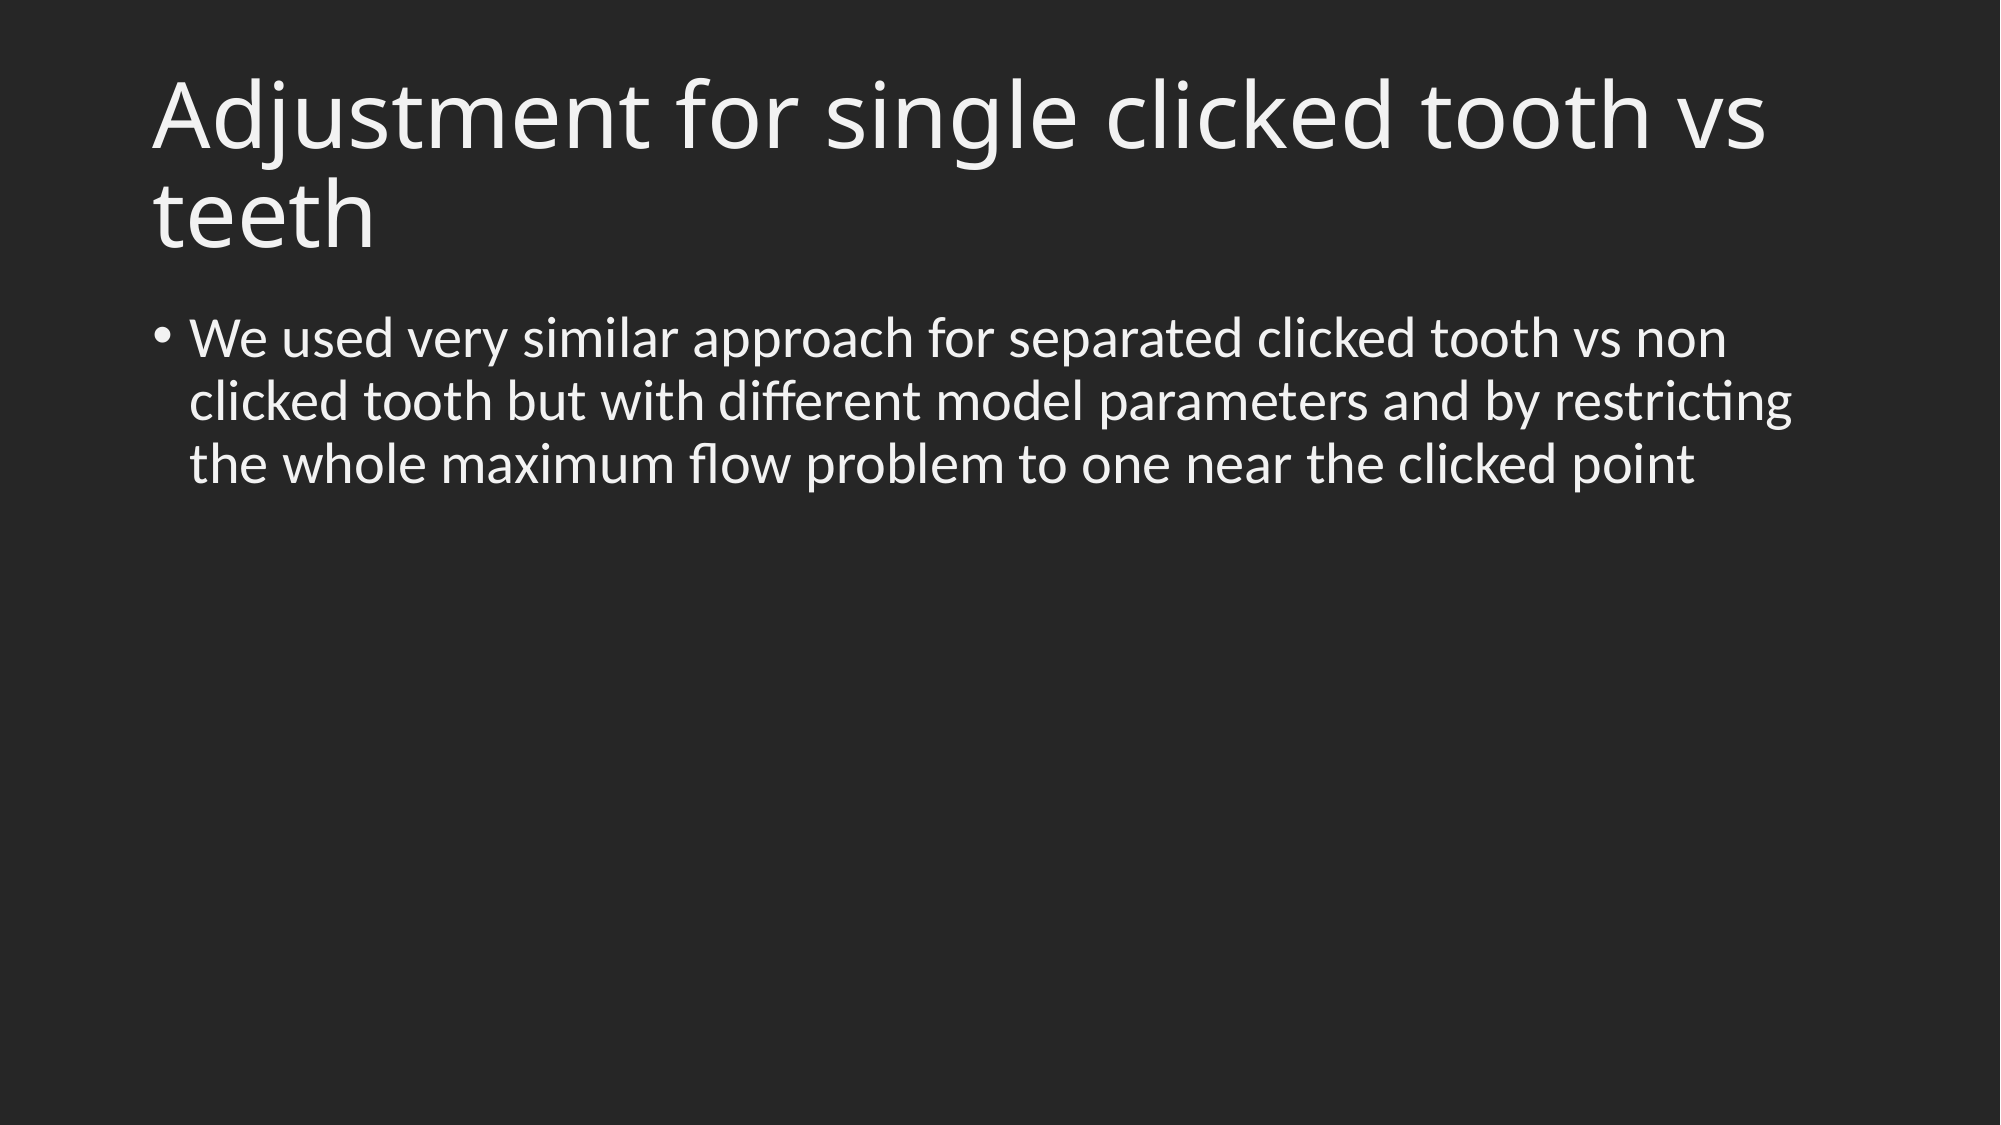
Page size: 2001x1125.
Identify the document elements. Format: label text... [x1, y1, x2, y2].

list We used very similar approach for separated clicked tooth vs non clicked tooth but with different model parameters and by restricting the whole maximum flow problem to one near the clicked point [137, 299, 1863, 1014]
title Adjustment for single clicked tooth vs teeth [137, 59, 1863, 278]
